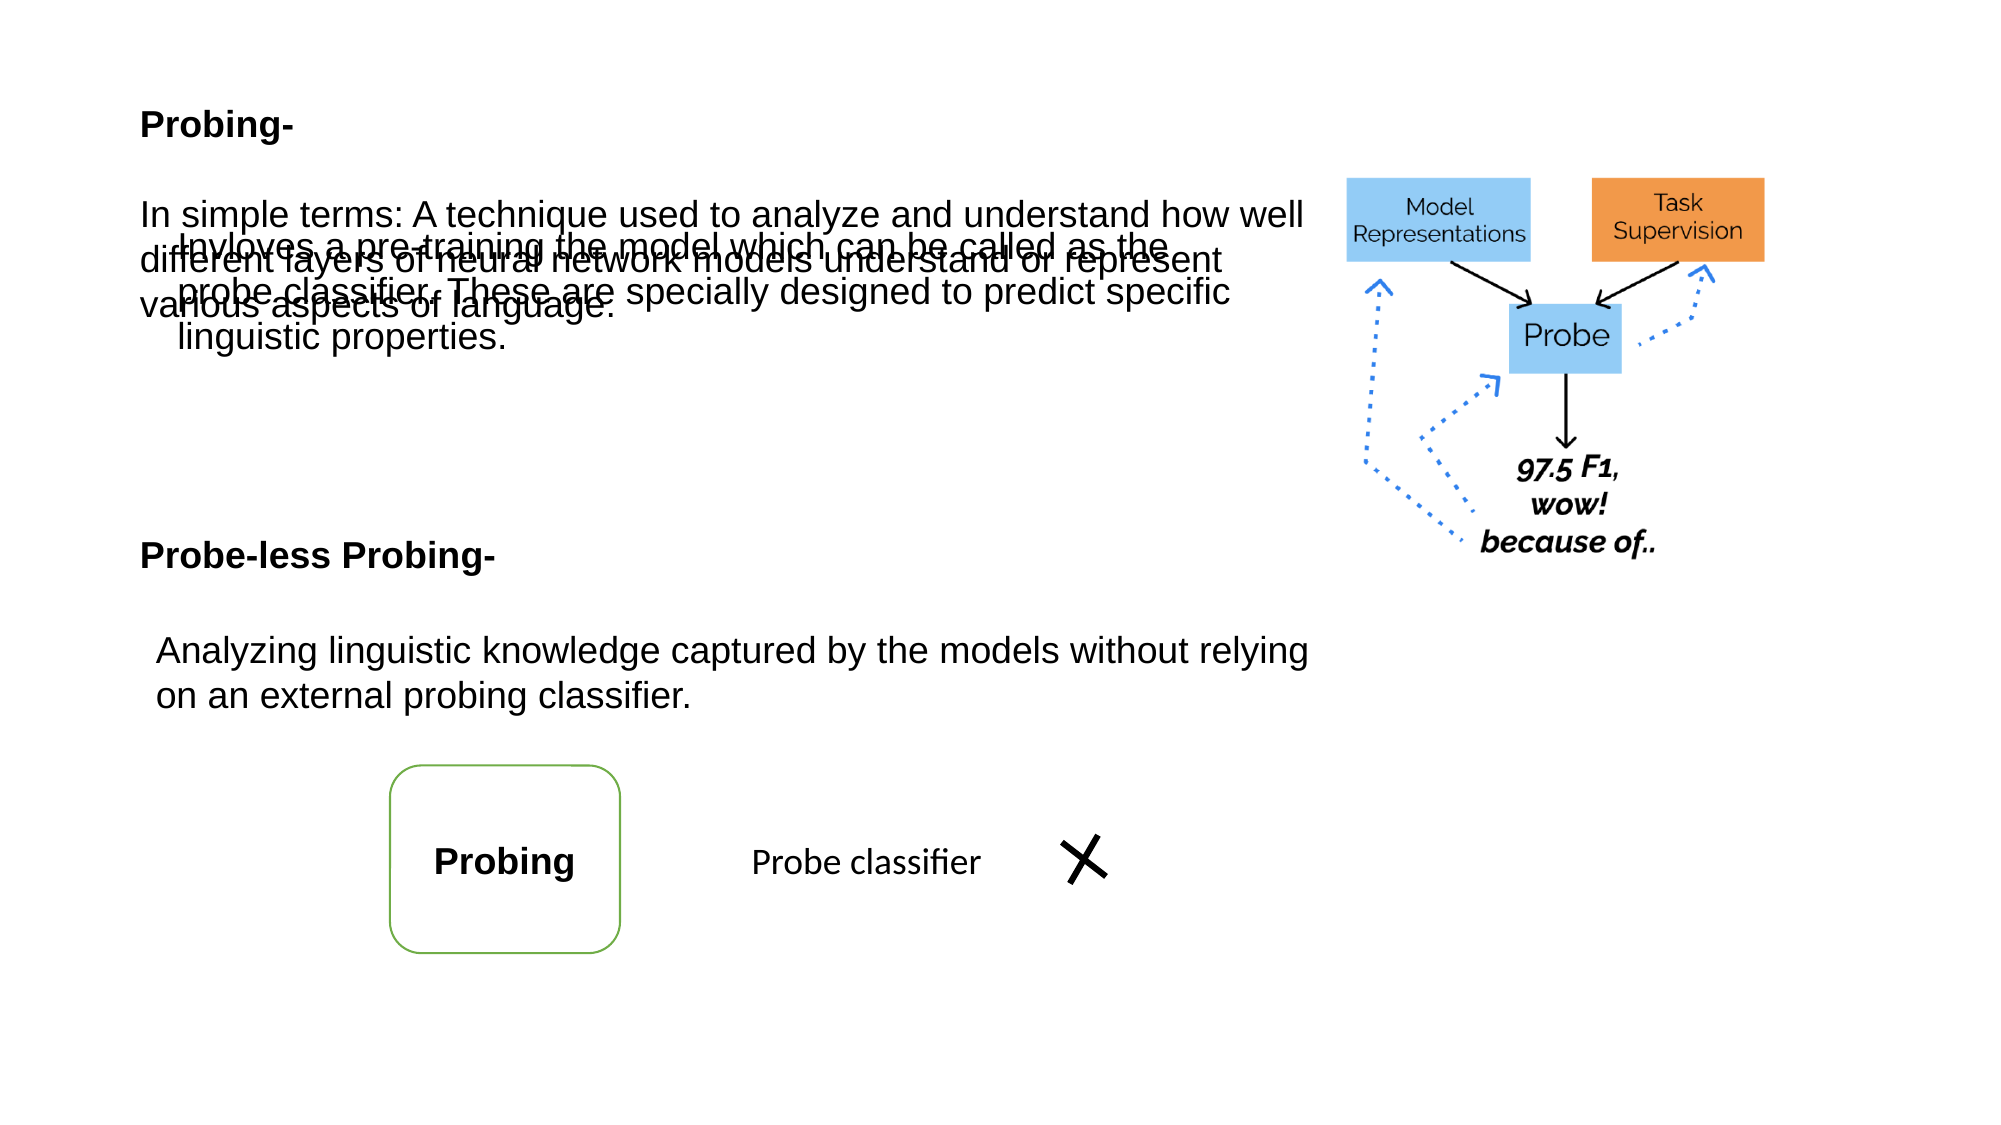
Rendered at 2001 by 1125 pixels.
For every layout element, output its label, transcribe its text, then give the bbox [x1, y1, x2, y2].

text_box Probing- In simple terms: A technique used to analyze and understand how well different layers of neural network models understand or represent various aspects of language. [124, 93, 1349, 333]
text_box Probe-less Probing- [124, 523, 1850, 583]
text_box Probe classifier [736, 829, 1084, 890]
text_box Invloves a pre-training the model which can be called as the probe classifier. These are specially designed to predict specific linguistic properties. [162, 214, 1265, 365]
text_box Probing [390, 829, 620, 890]
text_box Analyzing linguistic knowledge captured by the models without relying on an external probing classifier. [141, 619, 1349, 769]
picture [1302, 162, 1803, 563]
text_box [388, 769, 622, 955]
text_box [1060, 833, 1108, 885]
